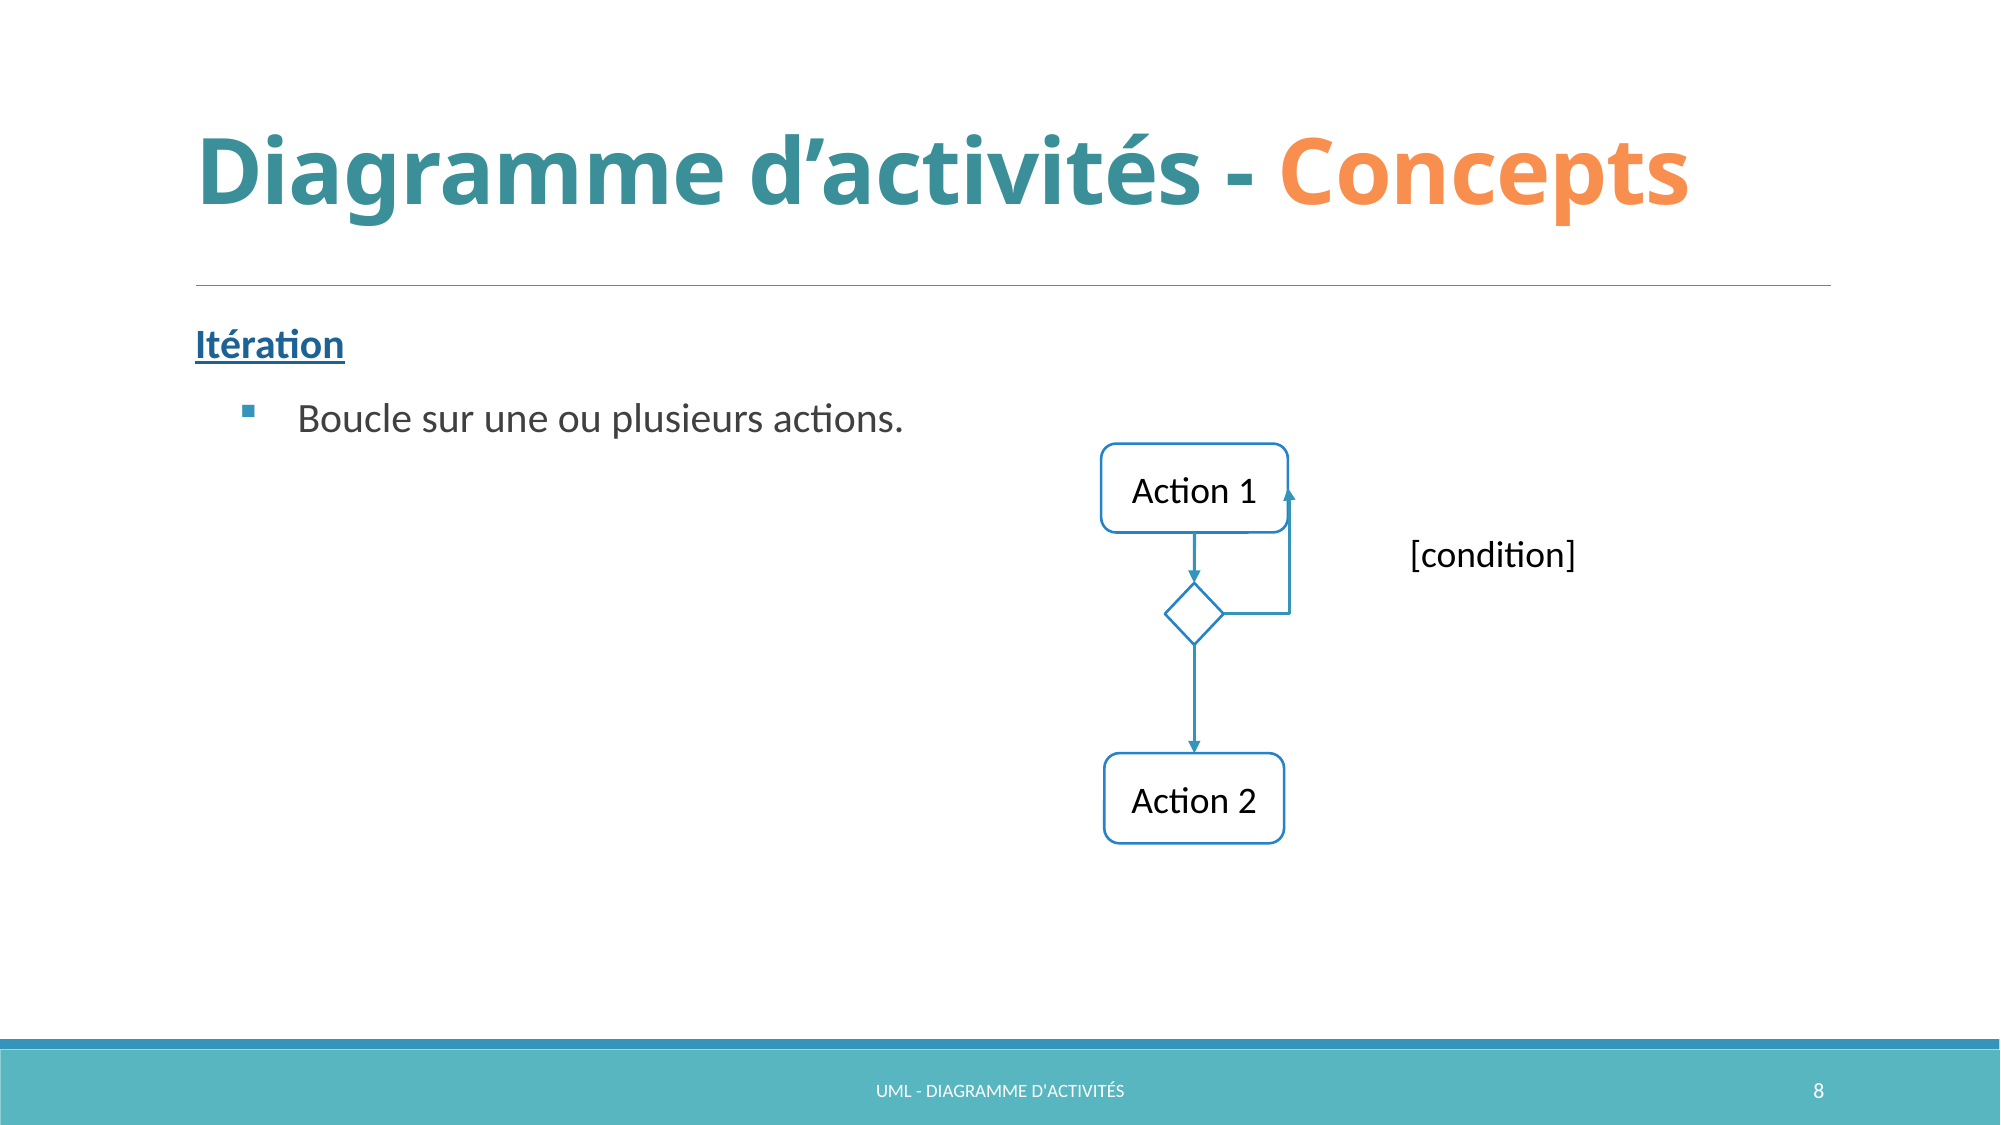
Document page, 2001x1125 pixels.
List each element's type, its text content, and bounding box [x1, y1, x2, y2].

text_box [1223, 487, 1289, 615]
title Diagramme d’activités - Concepts [180, 47, 1830, 285]
text_box Action 2 [1102, 751, 1286, 845]
footer UML - Diagramme d'activités [604, 1059, 1396, 1120]
text_box [1163, 584, 1221, 645]
text_box [condition] [1389, 522, 1598, 582]
text_box Action 1 [1099, 442, 1290, 534]
slide_number 8 [1624, 1059, 1840, 1120]
list Itération Boucle sur une ou plusieurs actions. [180, 314, 1063, 1006]
